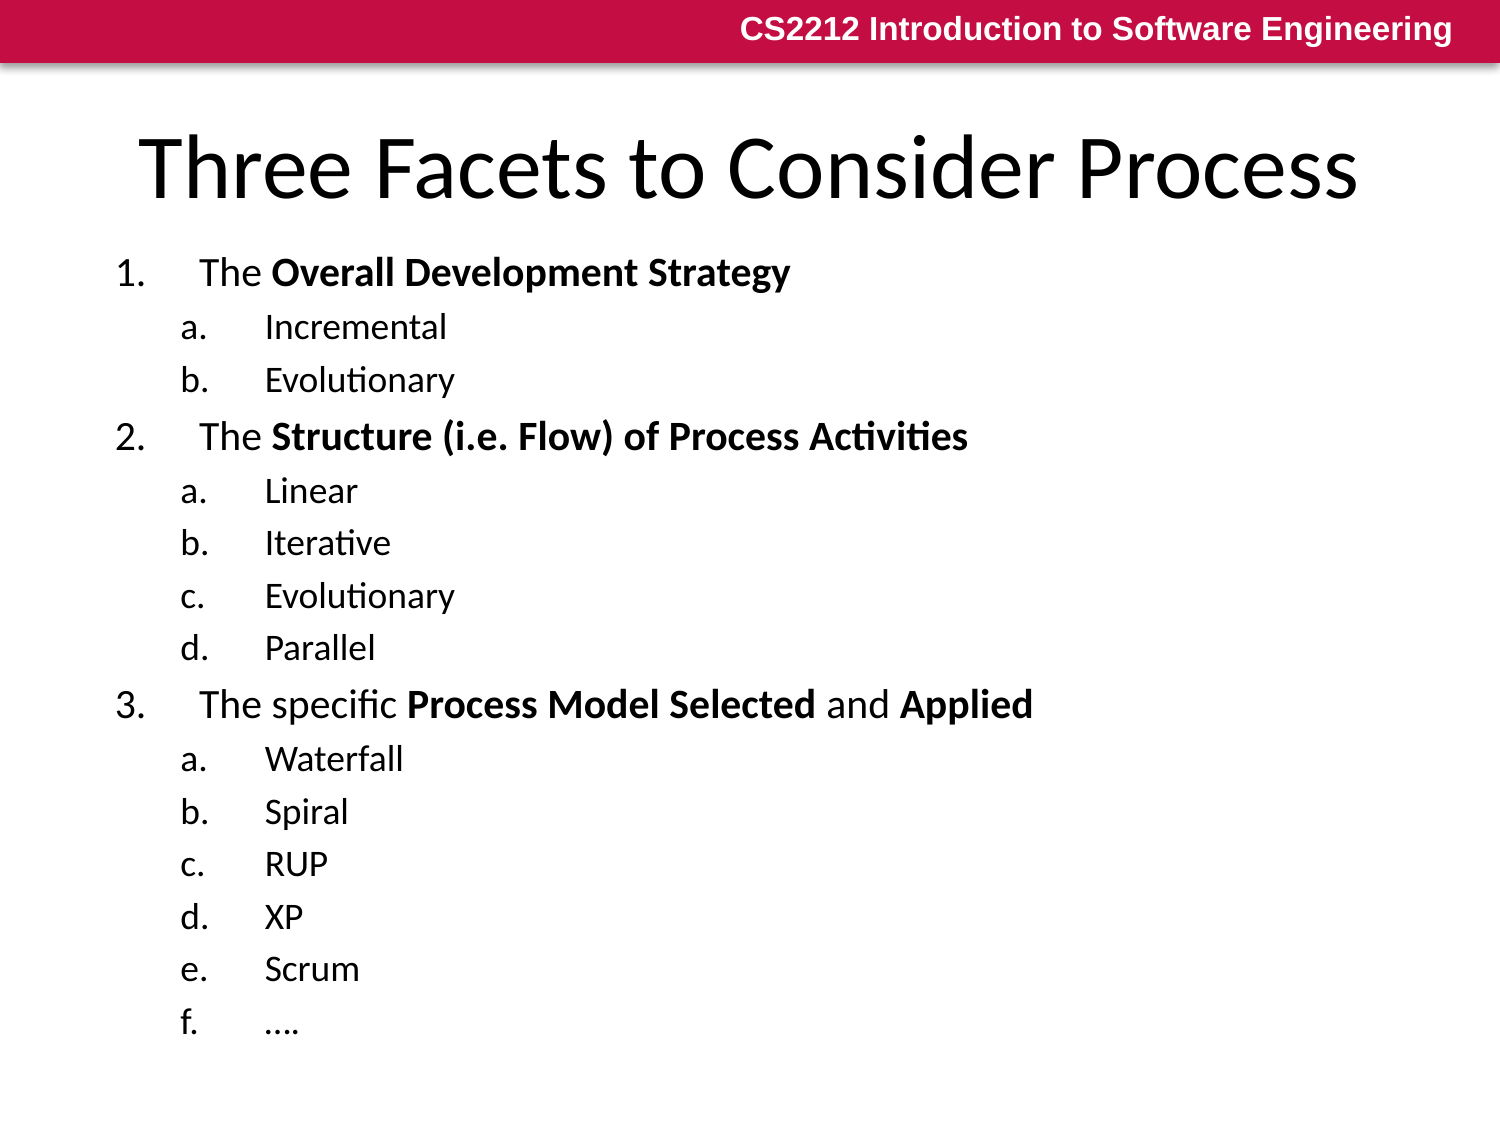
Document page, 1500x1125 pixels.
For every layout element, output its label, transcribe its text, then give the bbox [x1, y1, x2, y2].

list The Overall Development Strategy Incremental Evolutionary The Structure (i.e. Flow) of Process Activities Linear Iterative Evolutionary Parallel The specific Process Model Selected and Applied Waterfall Spiral RUP XP Scrum …. [99, 237, 1375, 913]
picture [0, 0, 1500, 63]
title Three Facets to Consider Process [112, 99, 1388, 288]
